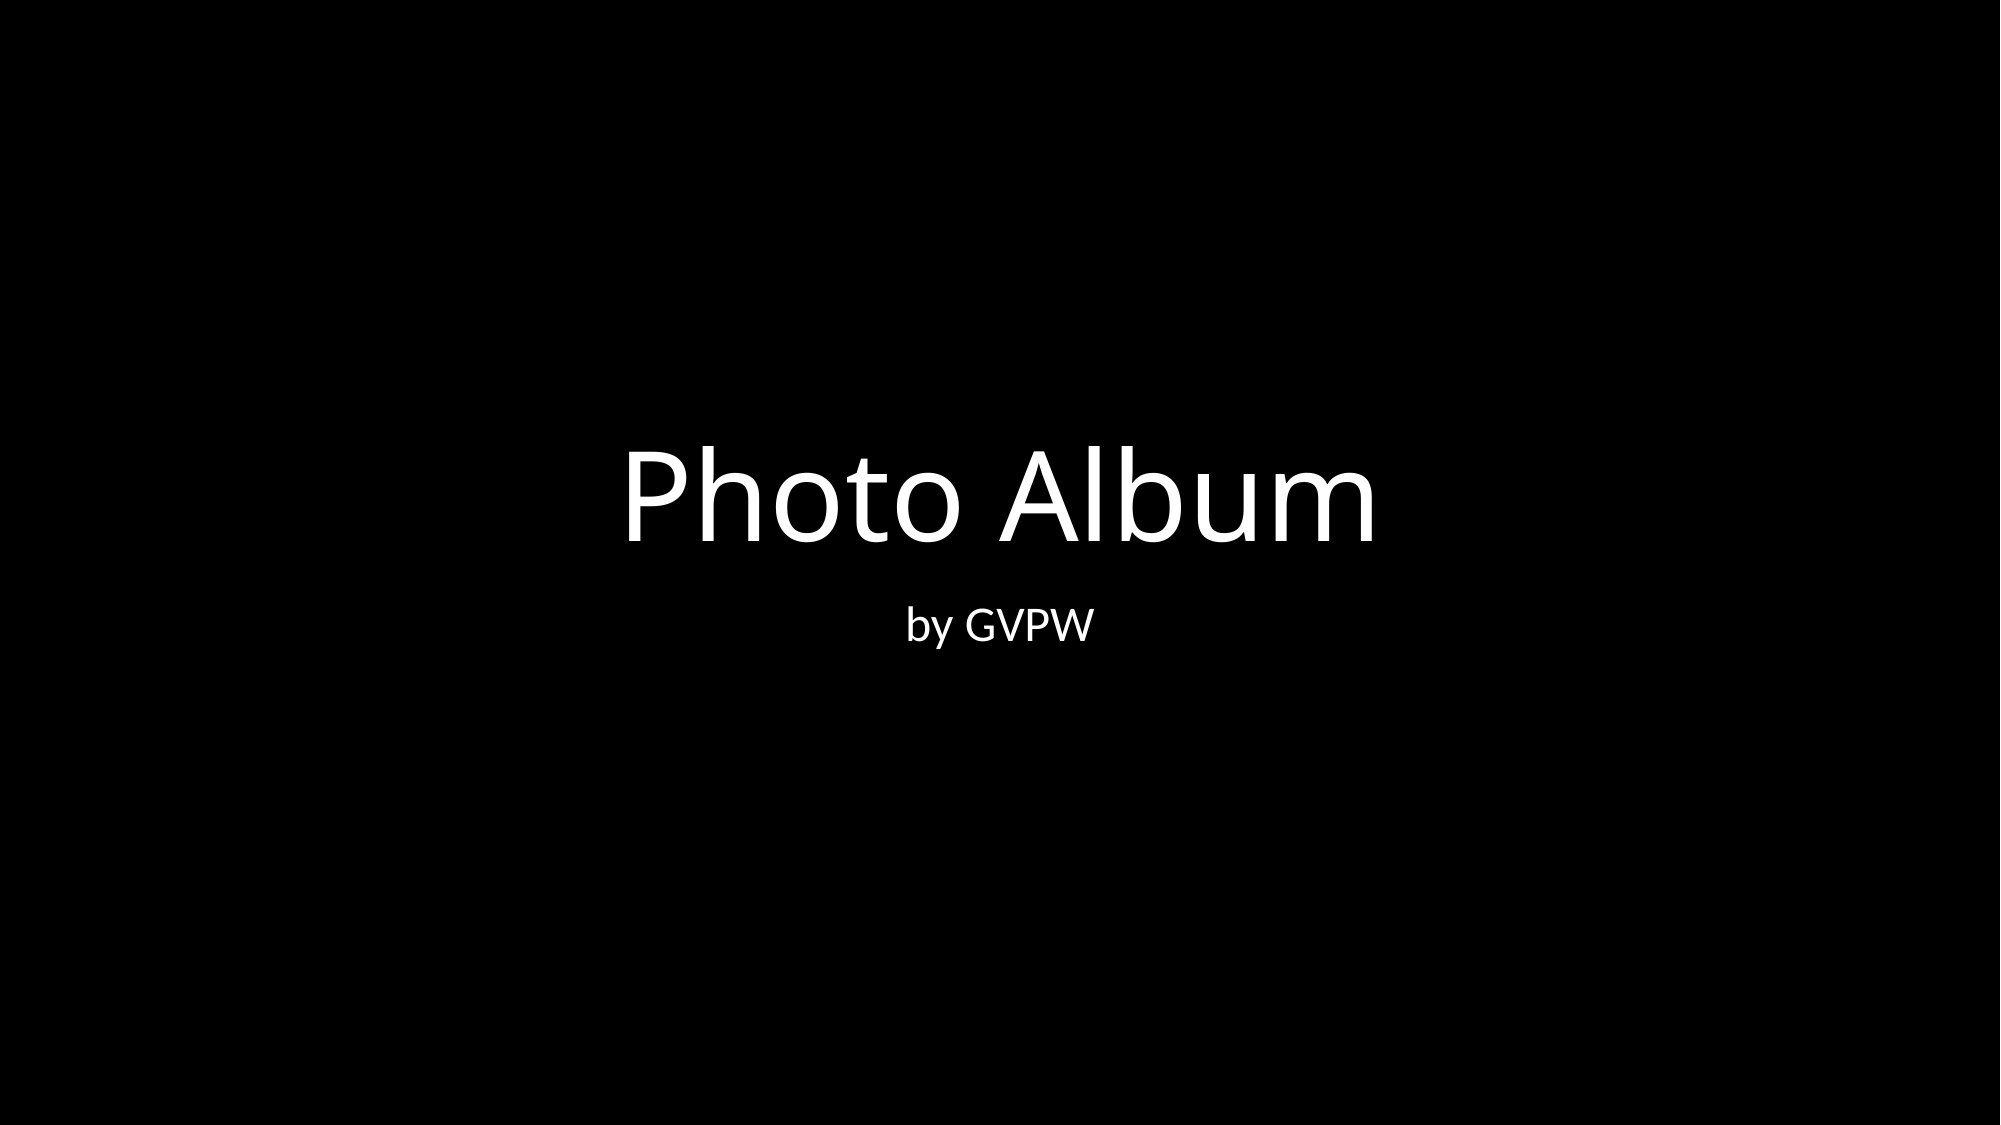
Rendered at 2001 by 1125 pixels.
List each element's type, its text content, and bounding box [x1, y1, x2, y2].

title Photo Album [249, 184, 1750, 576]
subtitle by GVPW [249, 590, 1750, 863]
